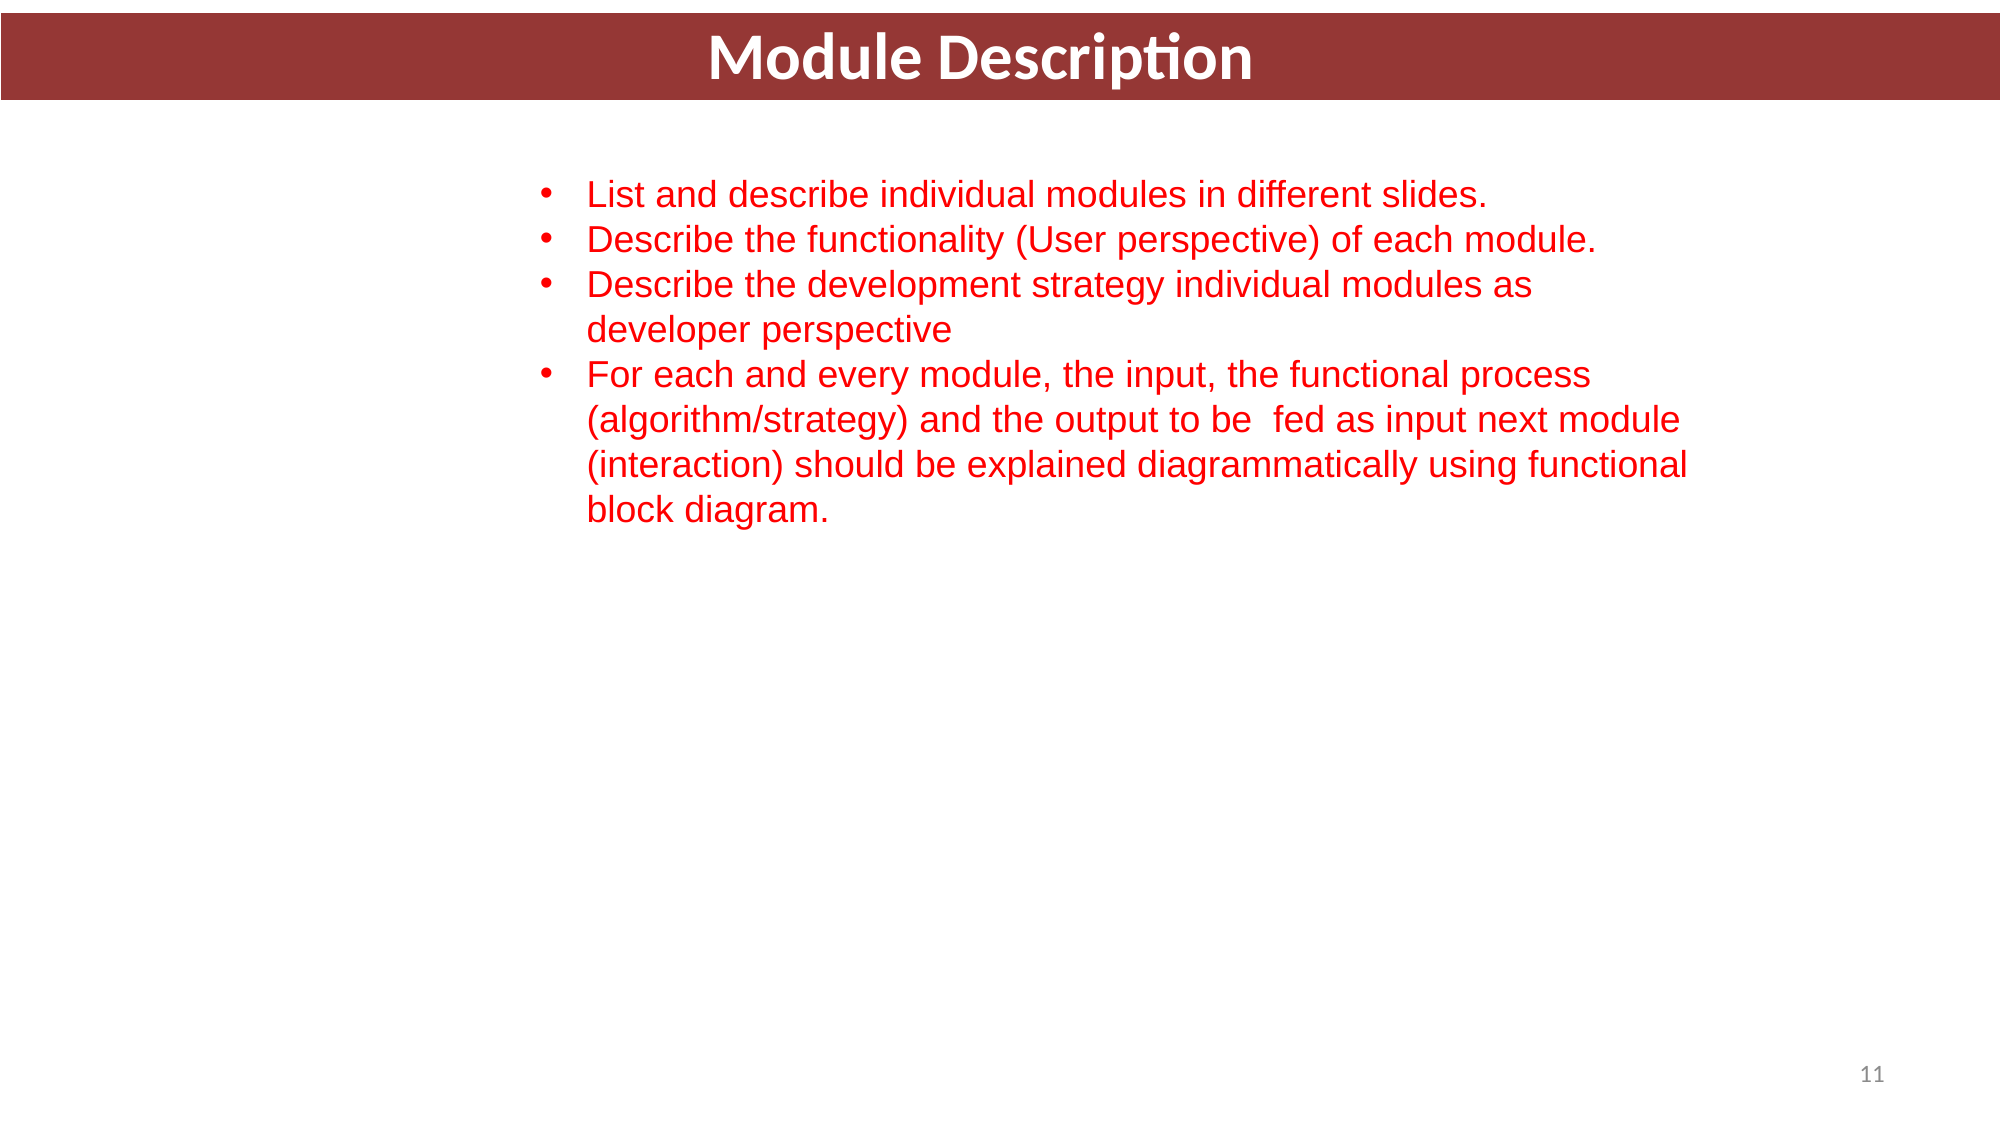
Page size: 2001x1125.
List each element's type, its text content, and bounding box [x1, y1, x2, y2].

text_box Module Description [324, 0, 1638, 105]
text_box [0, 10, 324, 102]
slide_number 11 [1433, 1042, 1900, 1103]
text_box [1638, 10, 2000, 102]
text_box List and describe individual modules in different slides. Describe the functionality (User perspective) of each module. Describe the development strategy individual modules as developer perspective For each and every module, the input, the functional process (algorithm/strategy) and the output to be fed as input next module (interaction) should be explained diagrammatically using functional block diagram. [524, 162, 1713, 718]
